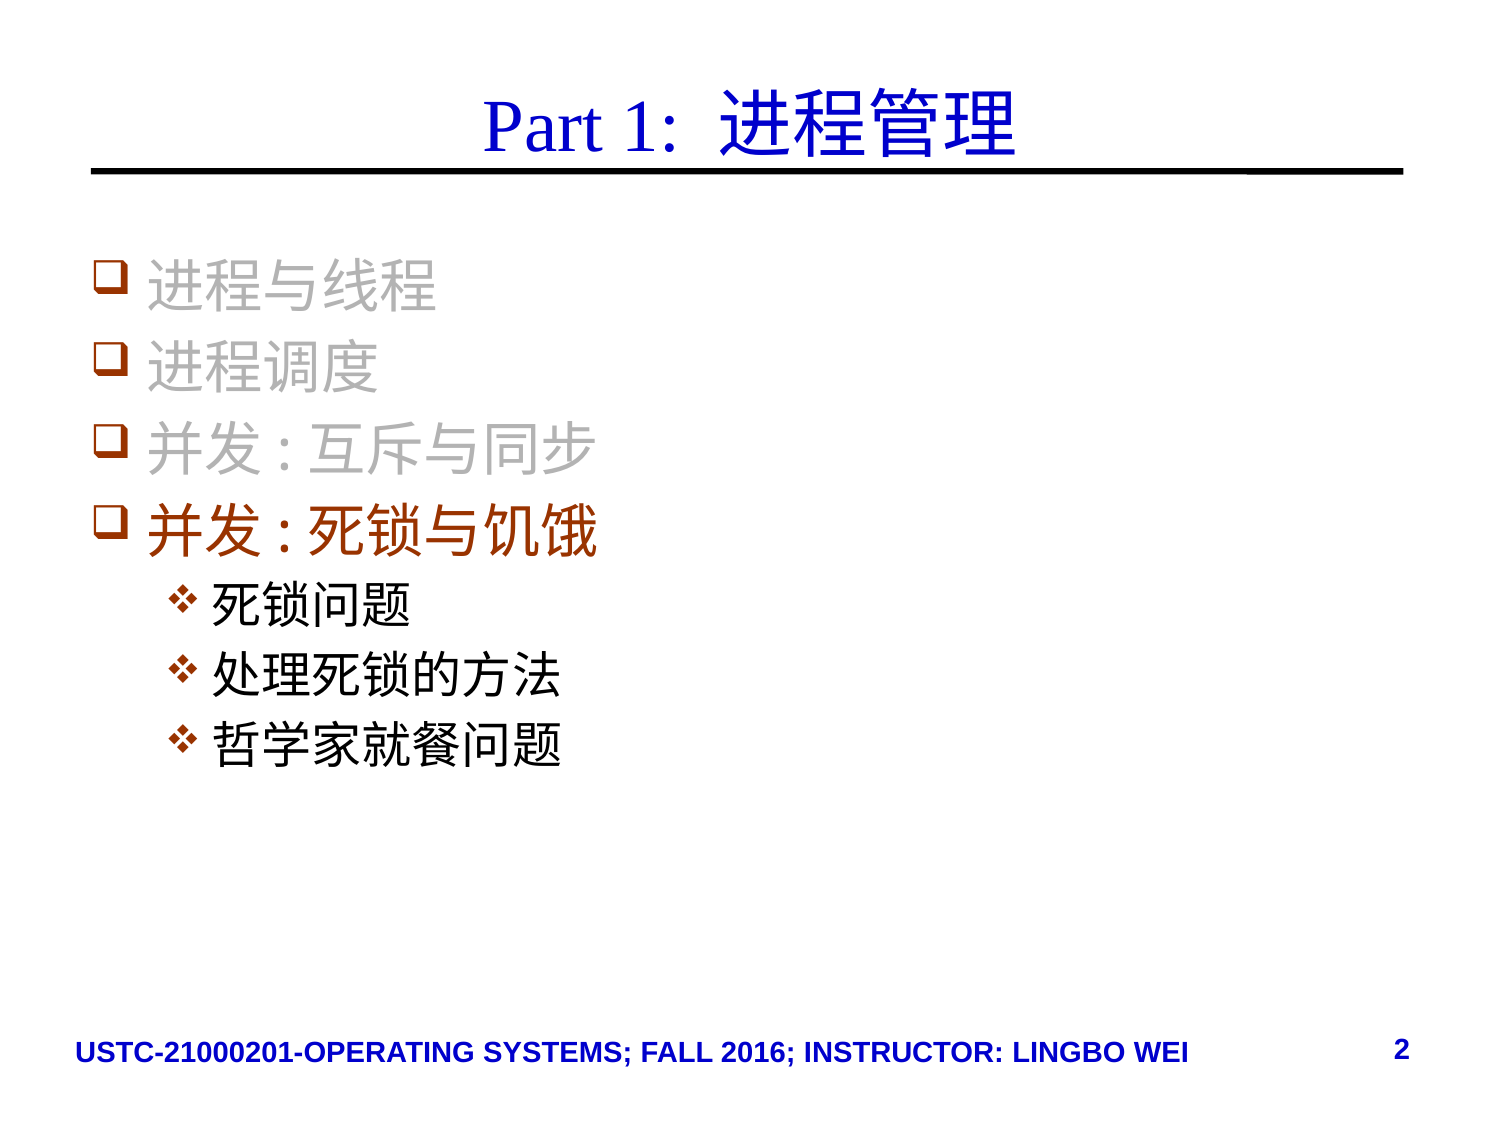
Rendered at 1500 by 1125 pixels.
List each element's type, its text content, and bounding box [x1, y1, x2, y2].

title Part 1: 进程管理 [74, 27, 1426, 216]
list 进程与线程 进程调度 并发:互斥与同步 并发:死锁与饥饿 死锁问题 处理死锁的方法 哲学家就餐问题 [74, 241, 1422, 1004]
footer USTC-21000201-OPERATING SYSTEMS; FALL 2016; INSTRUCTOR: LINGBO WEI [59, 1025, 1243, 1105]
slide_number 2 [1273, 1022, 1426, 1102]
